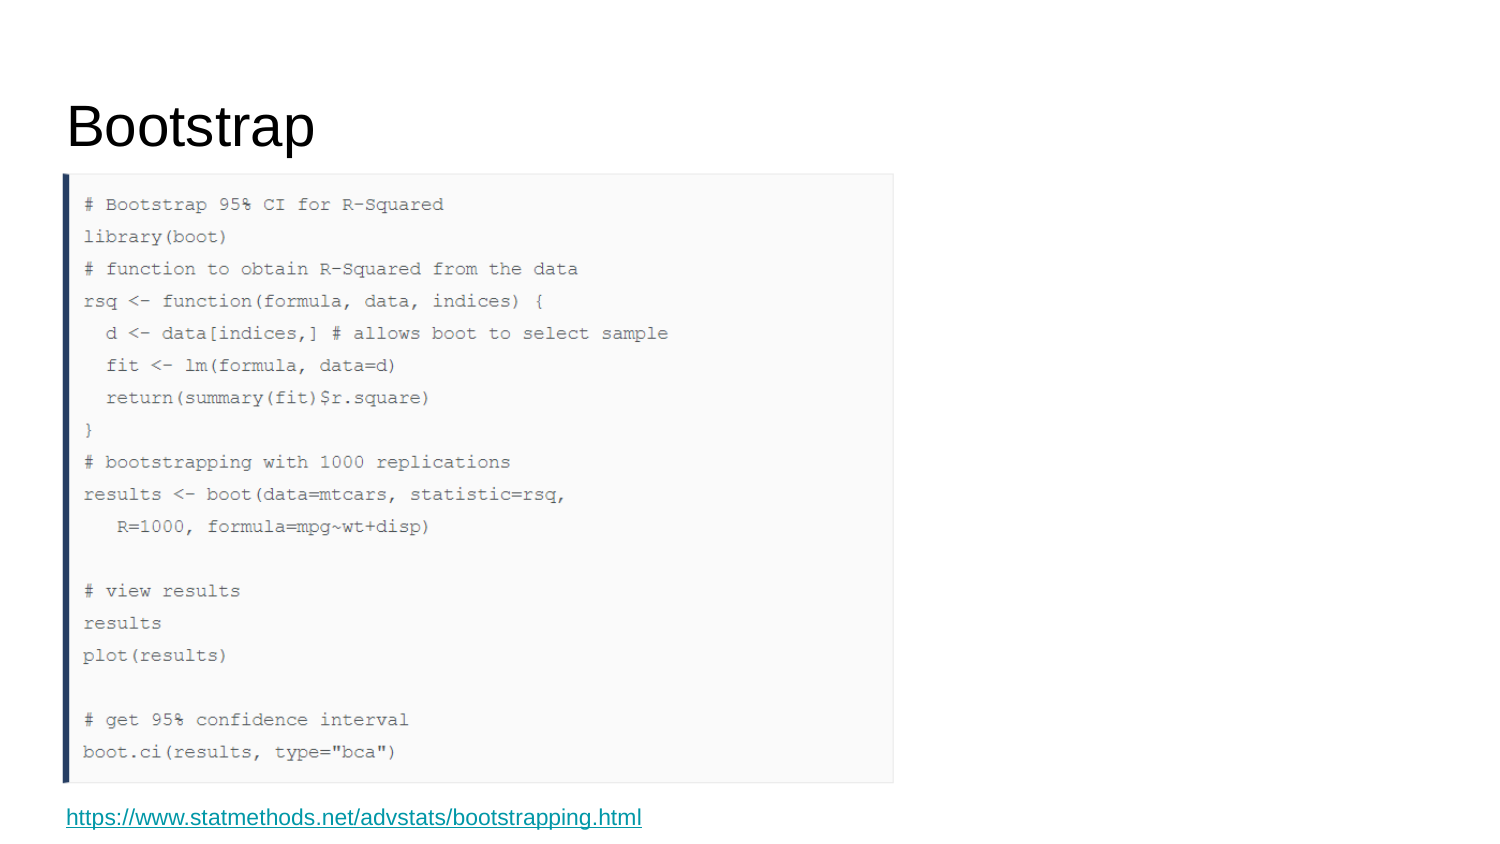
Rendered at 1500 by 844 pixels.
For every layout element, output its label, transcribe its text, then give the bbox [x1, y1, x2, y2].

title Bootstrap [51, 72, 1449, 167]
picture [50, 166, 912, 794]
text_box https://www.statmethods.net/advstats/bootstrapping.html [51, 787, 1366, 844]
